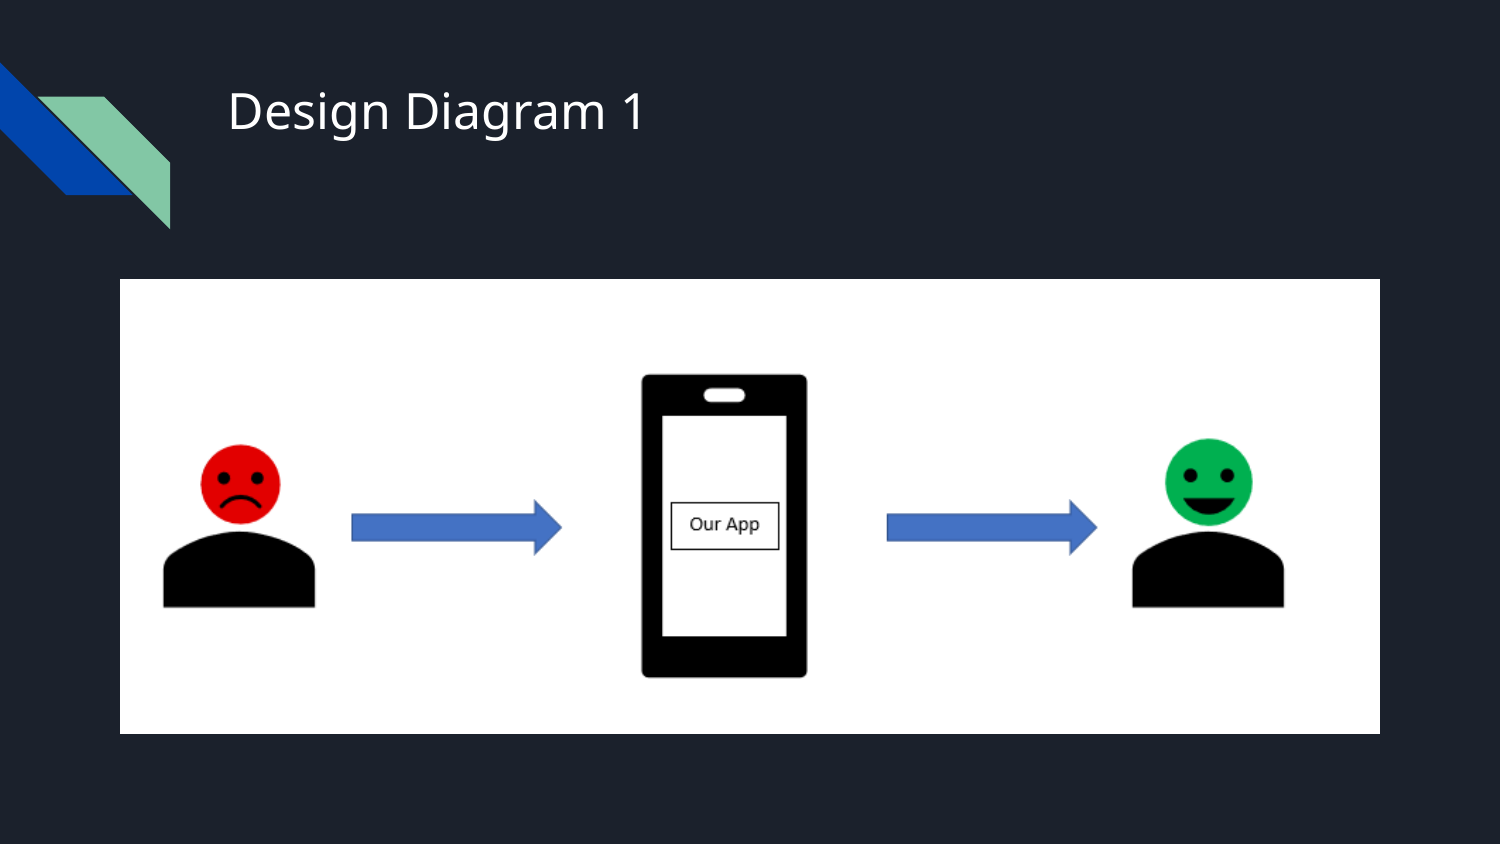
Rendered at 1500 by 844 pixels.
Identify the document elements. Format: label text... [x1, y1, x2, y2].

title Design Diagram 1 [212, 64, 1368, 215]
picture [120, 279, 1380, 735]
